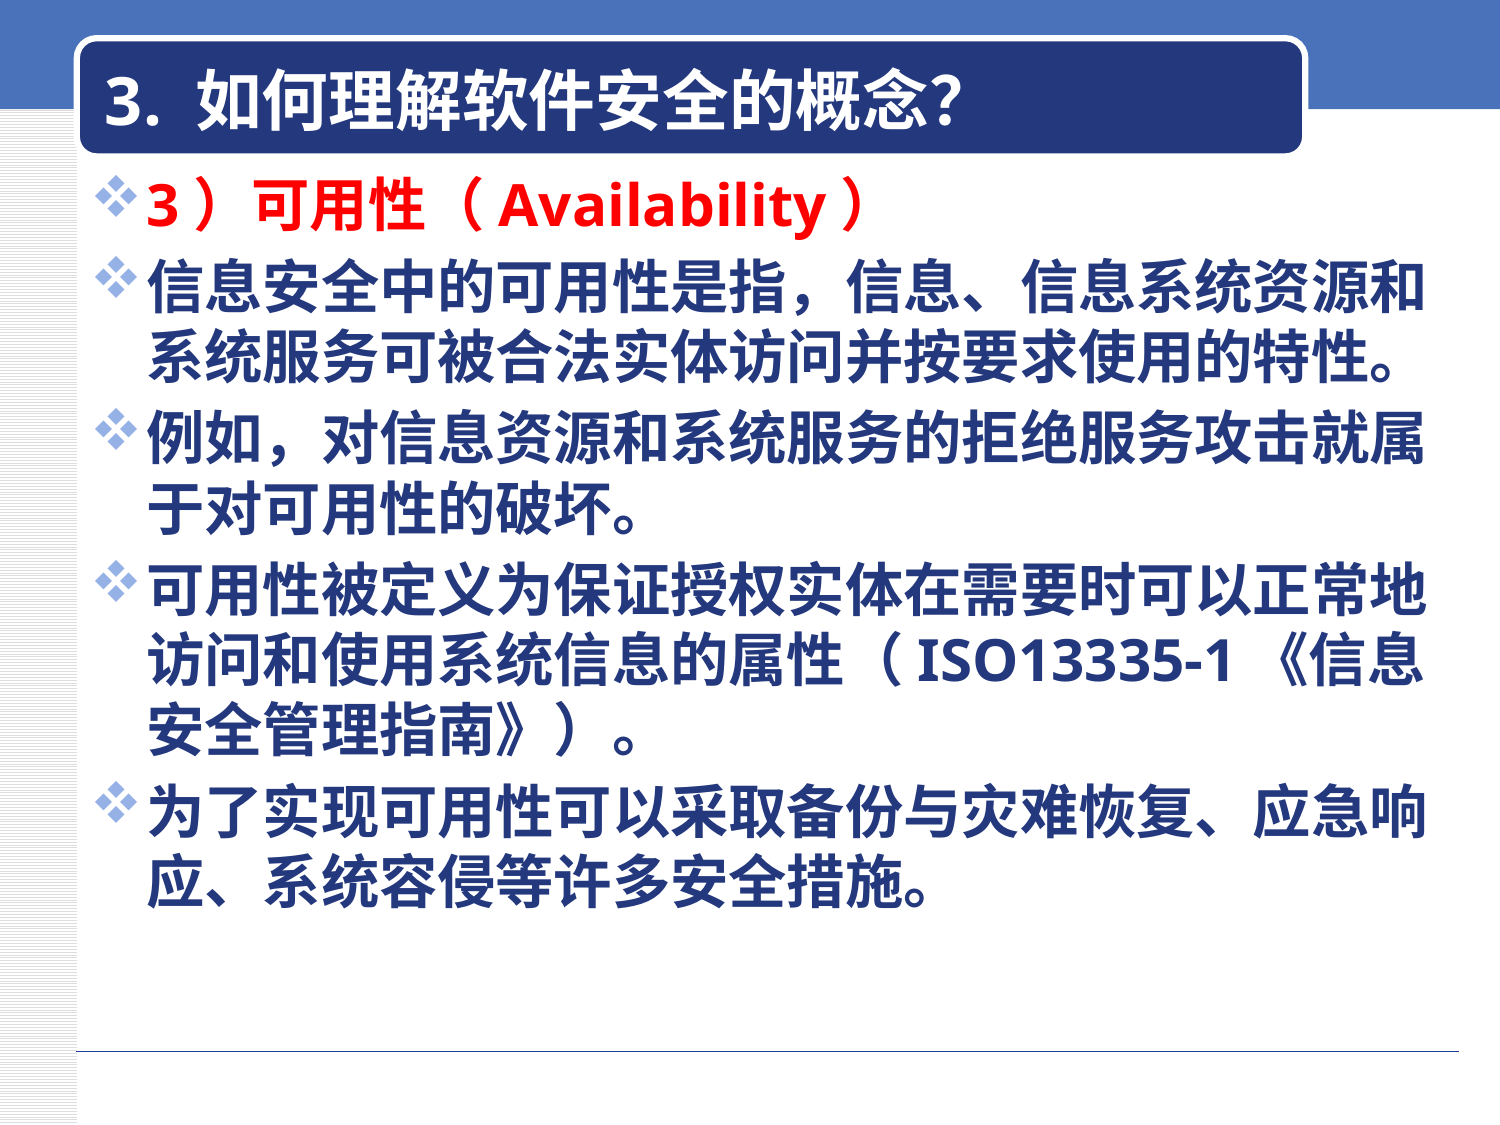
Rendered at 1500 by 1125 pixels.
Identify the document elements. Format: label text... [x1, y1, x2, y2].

list 3）可用性（Availability） 信息安全中的可用性是指，信息、信息系统资源和系统服务可被合法实体访问并按要求使用的特性。 例如，对信息资源和系统服务的拒绝服务攻击就属于对可用性的破坏。 可用性被定义为保证授权实体在需要时可以正常地访问和使用系统信息的属性（ISO13335-1《信息安全管理指南》）。 为了实现可用性可以采取备份与灾难恢复、应急响应、系统容侵等许多安全措施。 [75, 160, 1459, 908]
title 3. 如何理解软件安全的概念？ [89, 52, 1317, 145]
